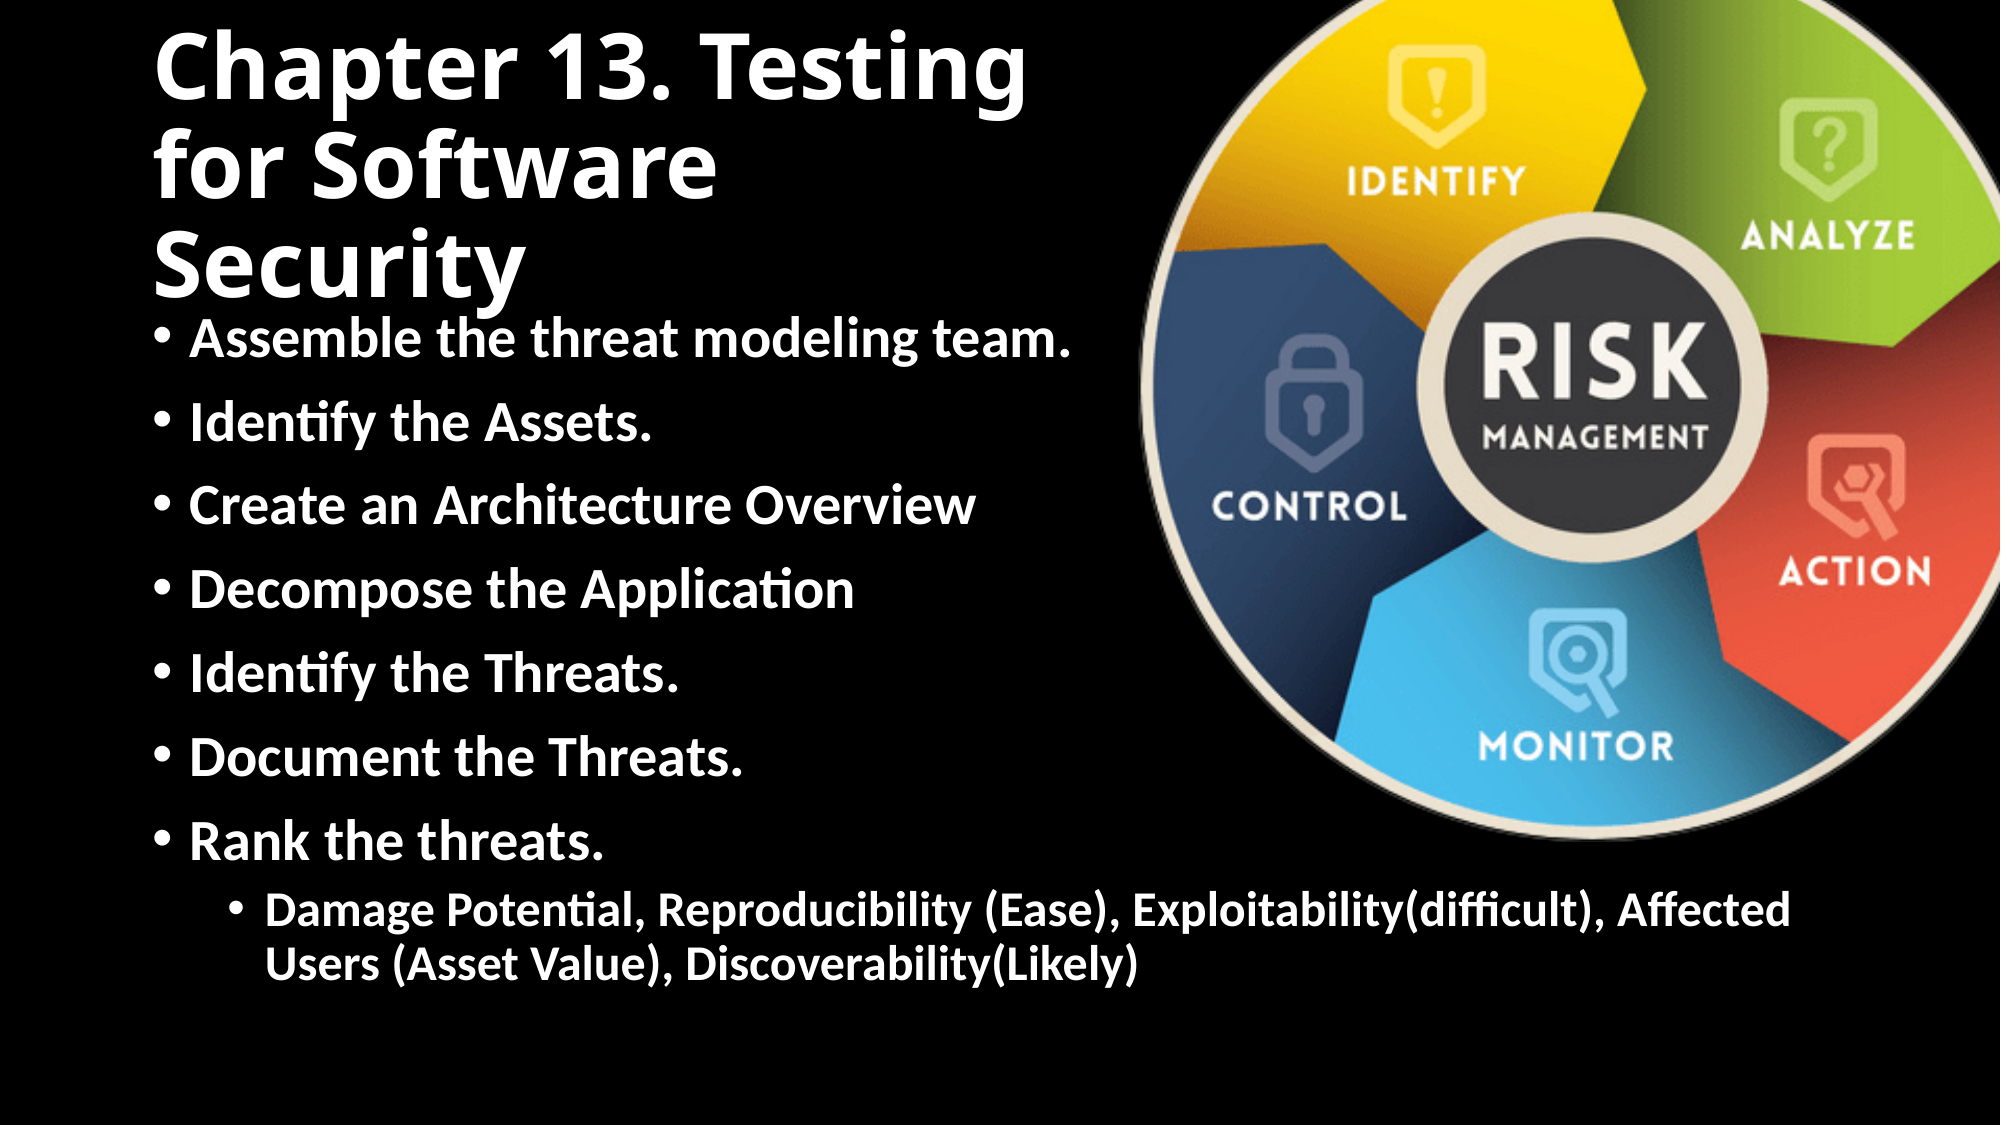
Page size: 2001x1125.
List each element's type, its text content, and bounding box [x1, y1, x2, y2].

list Assemble the threat modeling team. Identify the Assets. Create an Architecture Overview Decompose the Application Identify the Threats. Document the Threats. Rank the threats. Damage Potential, Reproducibility (Ease), Exploitability(difficult), Affected Users (Asset Value), Discoverability(Likely) [137, 299, 1863, 1014]
title Chapter 13. Testing for Software Security [137, 59, 1070, 278]
picture [1135, 0, 2000, 844]
